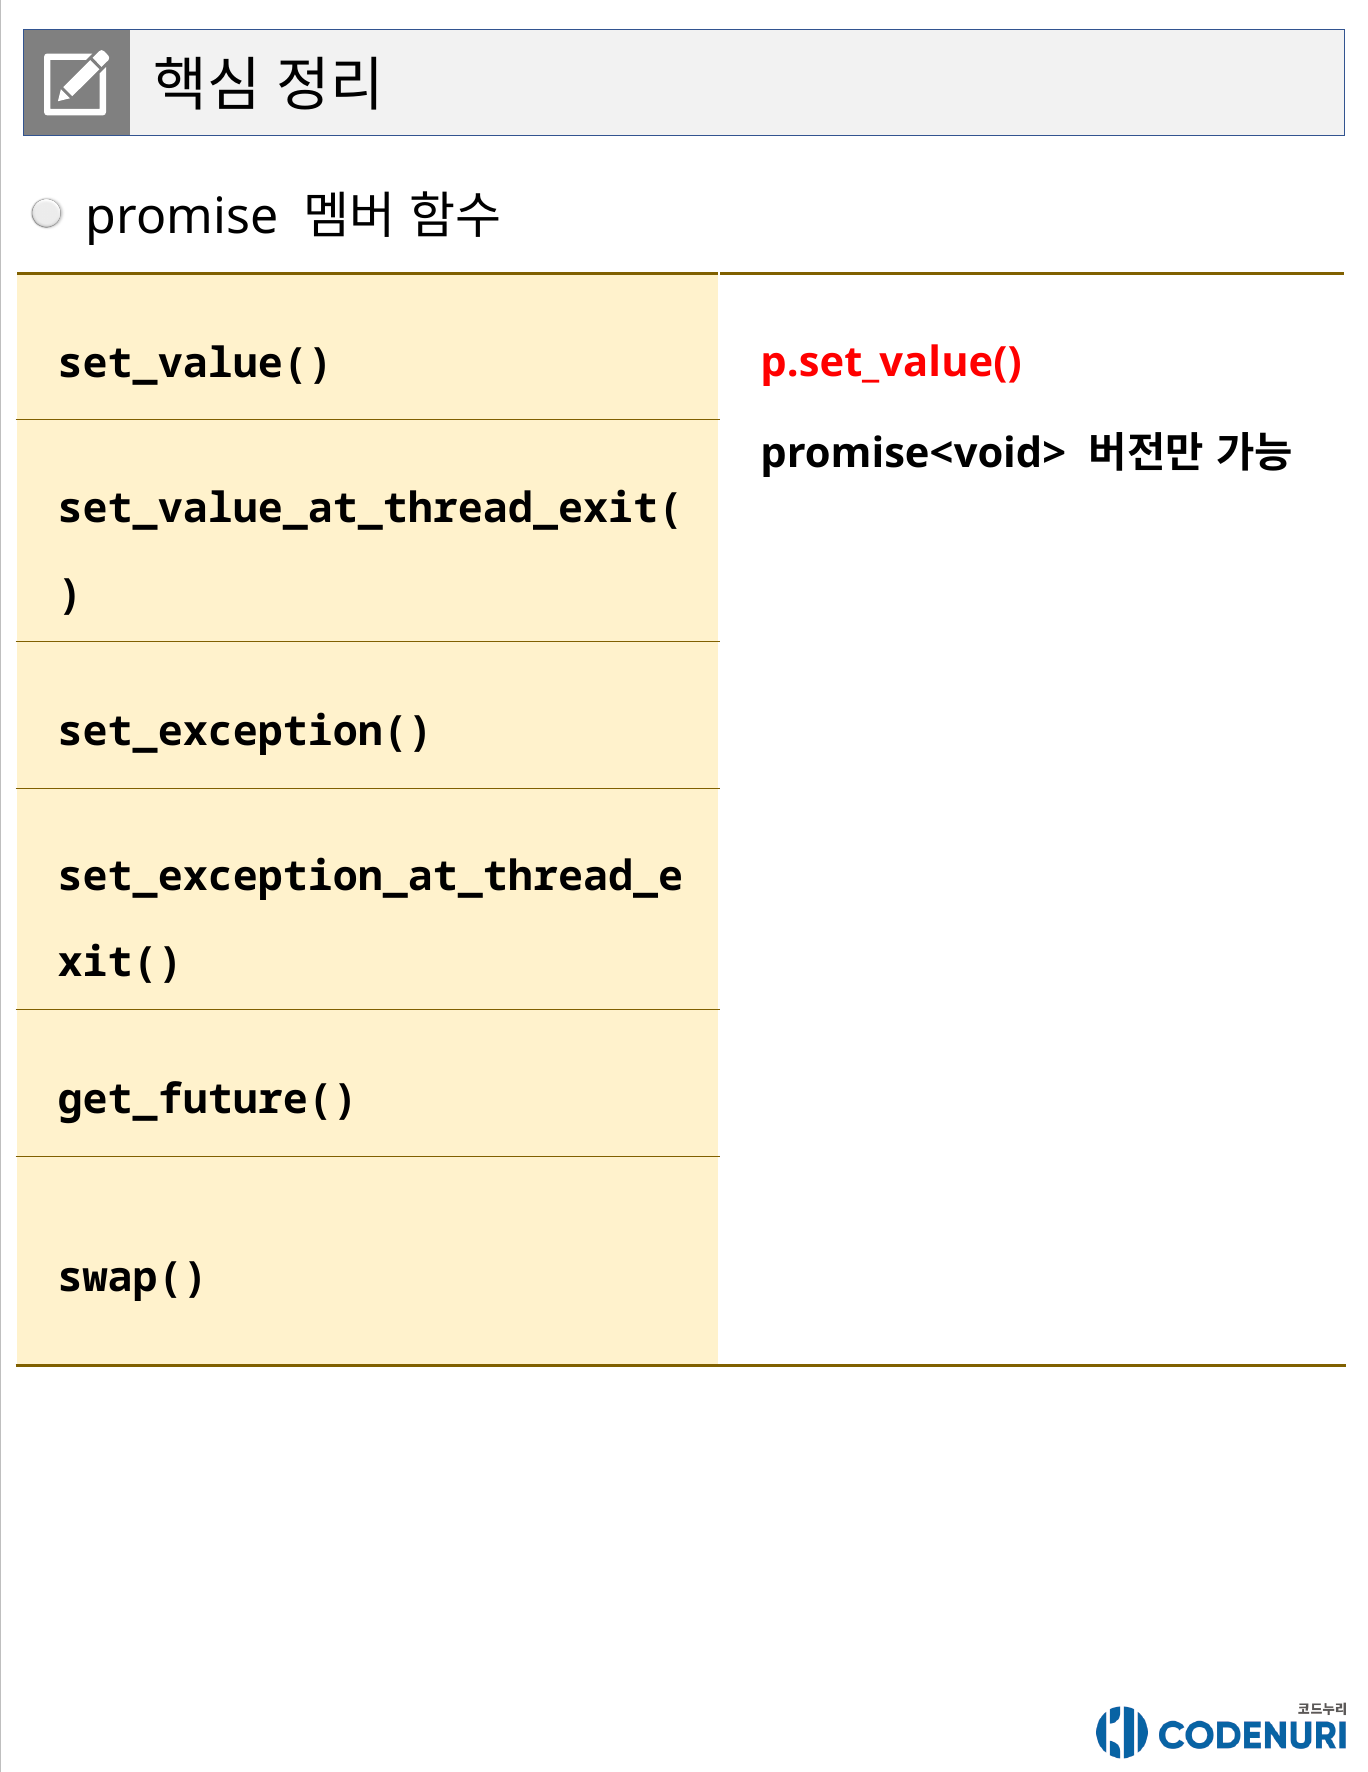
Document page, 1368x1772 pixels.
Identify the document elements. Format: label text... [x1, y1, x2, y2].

table_cell set_exception() [17, 642, 718, 788]
table_cell set_exception_at_thread_exit() [17, 789, 718, 1009]
table_cell get_future() [17, 1010, 718, 1156]
text_box promise 멤버 함수 [0, 135, 1367, 273]
table_cell swap() [17, 1157, 718, 1364]
picture [29, 195, 66, 231]
table_header p.set_value() promise<void> 버전만 가능 [720, 275, 1344, 1364]
table_header set_value() [17, 275, 718, 419]
table_cell set_value_at_thread_exit() [17, 420, 718, 641]
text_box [23, 29, 1345, 136]
